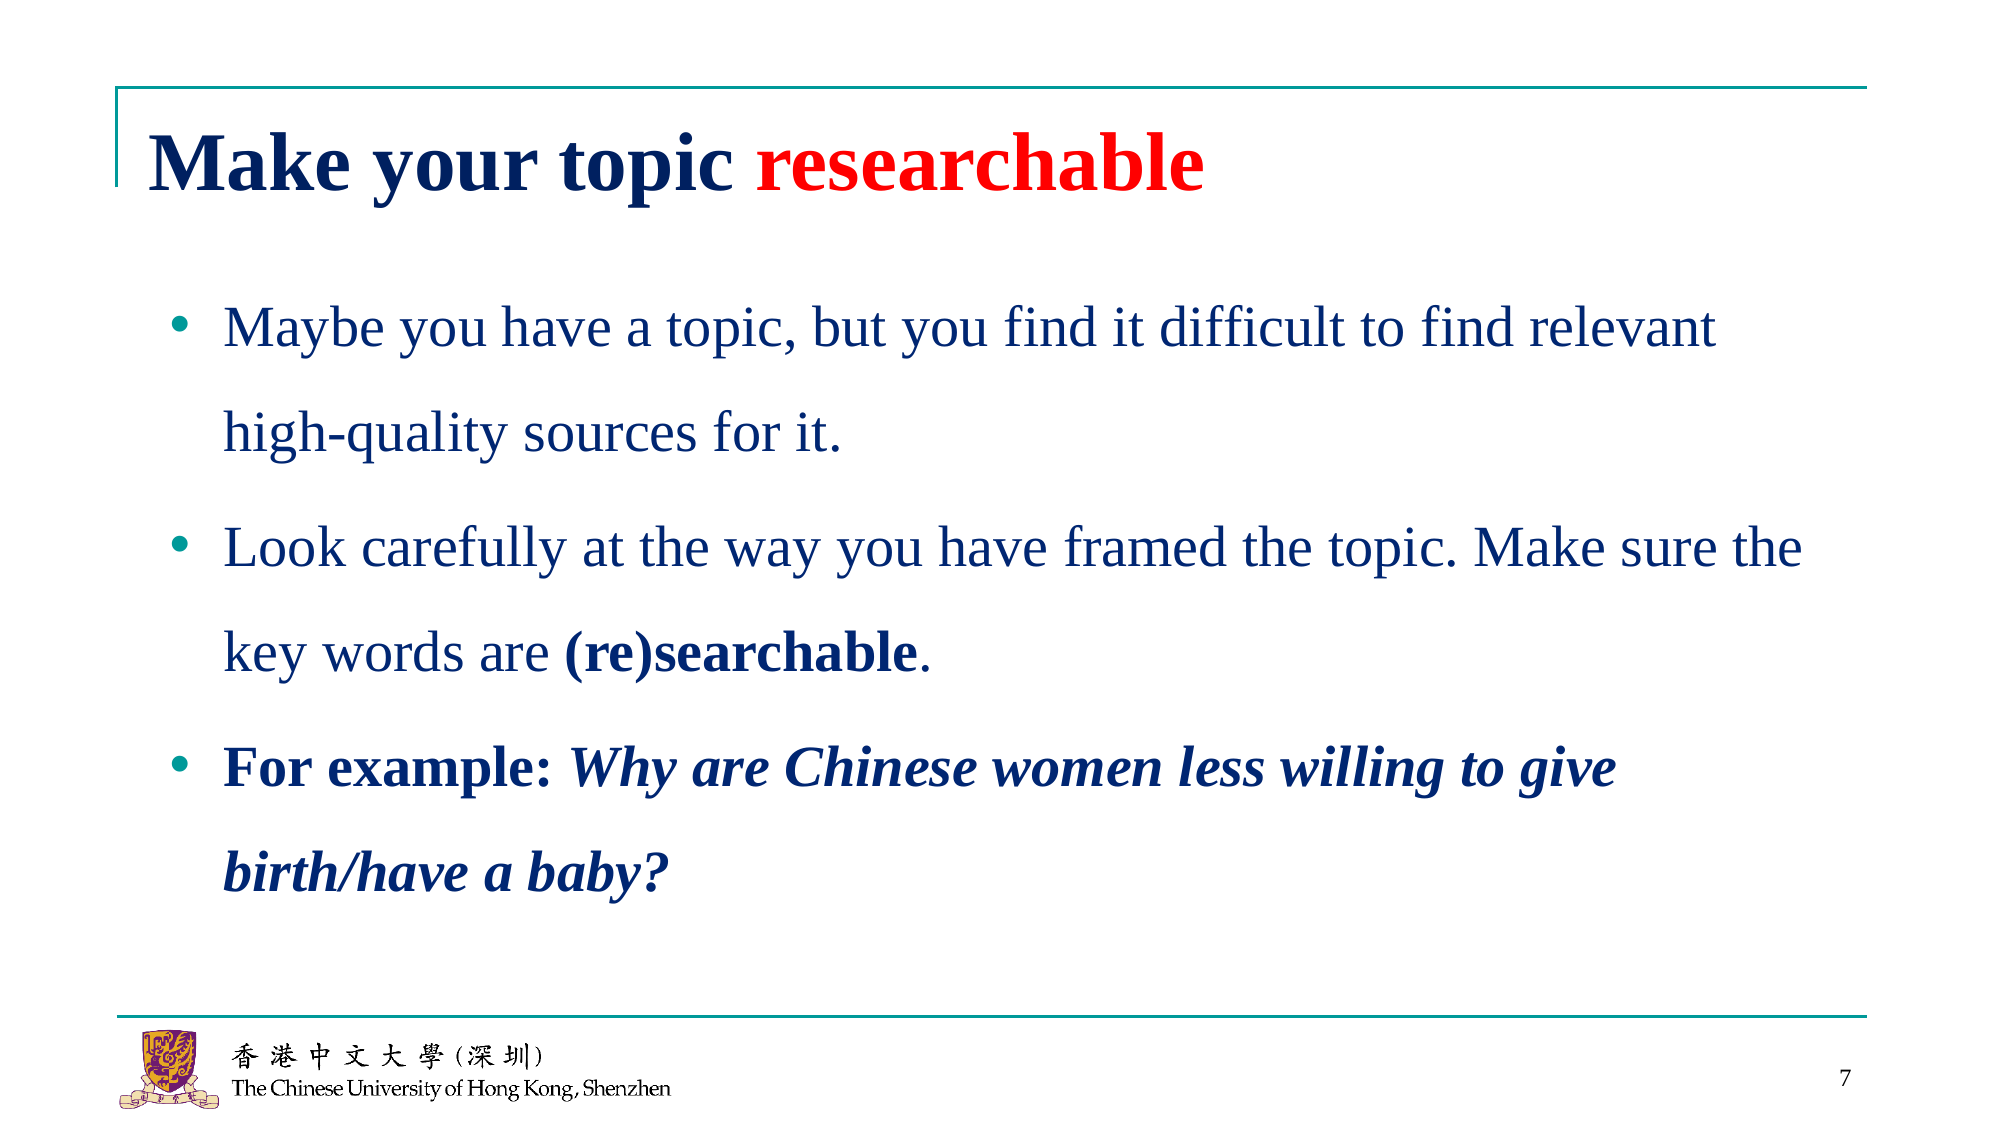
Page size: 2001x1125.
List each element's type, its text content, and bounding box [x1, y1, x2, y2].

picture [67, 995, 723, 1125]
title Make your topic researchable [133, 99, 1850, 246]
list Maybe you have a topic, but you find it difficult to find relevant high-quality sources for it. Look carefully at the way you have framed the topic. Make sure the key words are (re)searchable. For example: Why are Chinese women less willing to give birth/have a baby? [133, 246, 1850, 351]
slide_number 7 [1400, 1024, 1867, 1100]
